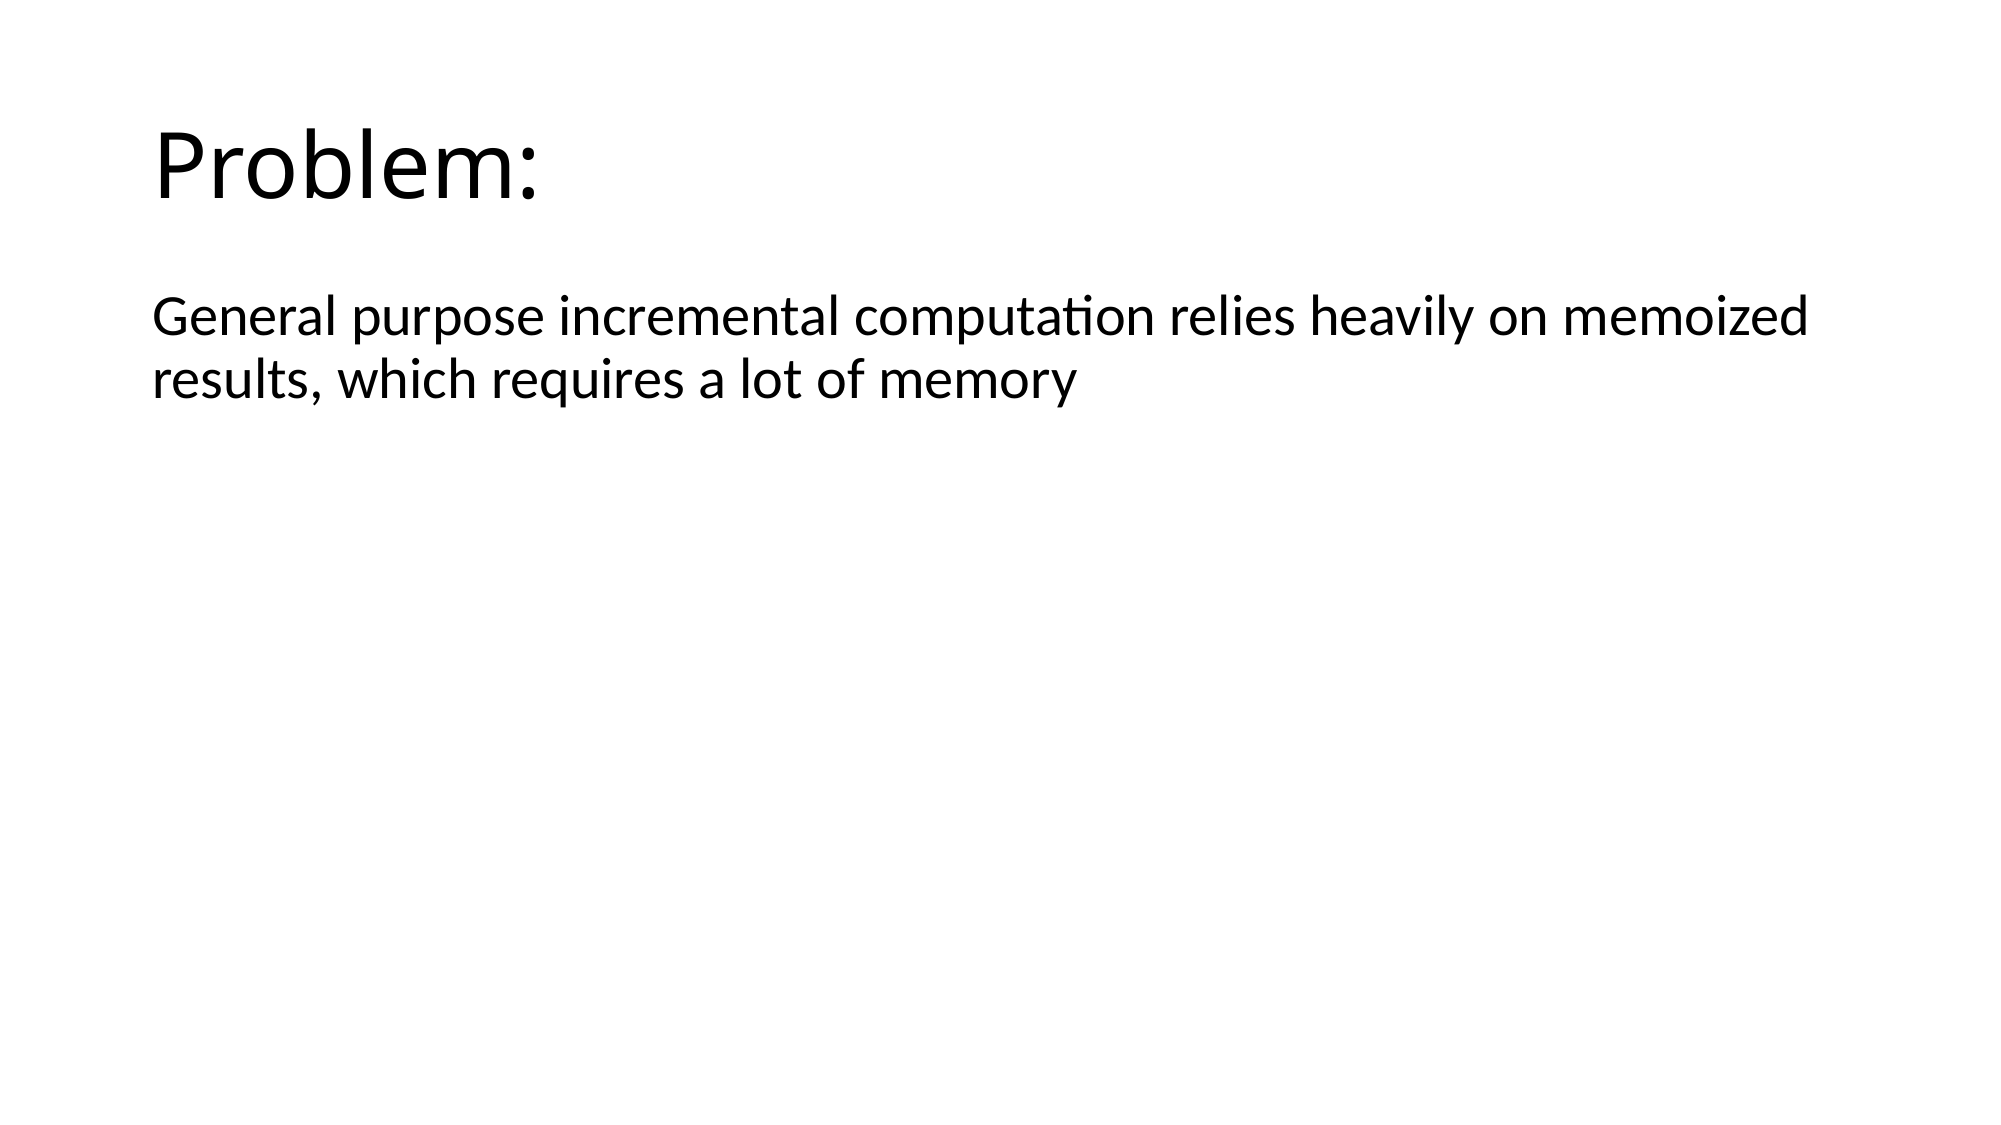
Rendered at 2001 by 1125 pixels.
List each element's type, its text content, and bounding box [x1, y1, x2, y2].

title Problem: [137, 59, 1863, 277]
list General purpose incremental computation relies heavily on memoized results, which requires a lot of memory [137, 277, 1863, 452]
